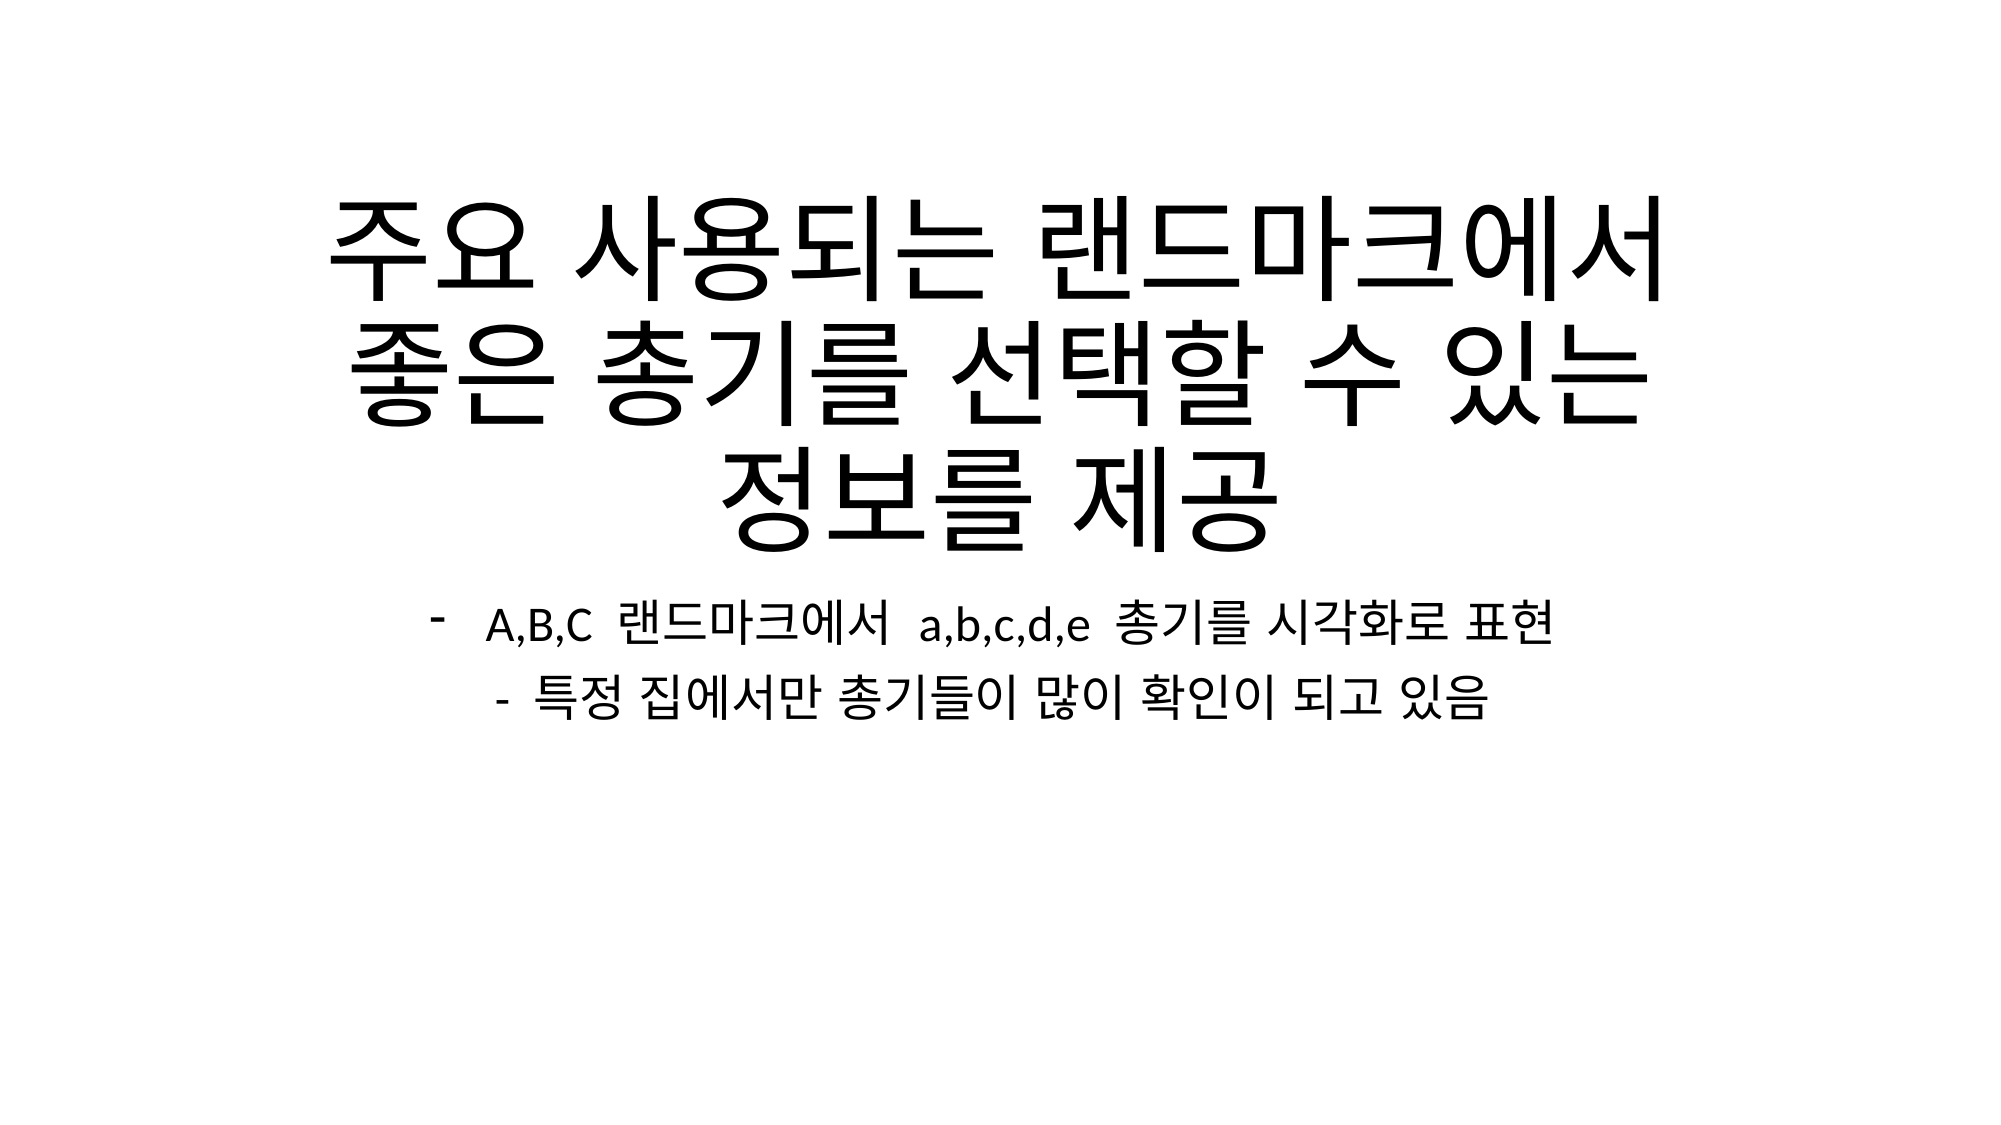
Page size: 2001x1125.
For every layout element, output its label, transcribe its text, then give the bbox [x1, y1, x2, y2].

subtitle A,B,C 랜드마크에서 a,b,c,d,e 총기를 시각화로 표현 - 특정 집에서만 총기들이 많이 확인이 되고 있음 [249, 590, 1750, 863]
title 주요 사용되는 랜드마크에서 좋은 총기를 선택할 수 있는 정보를 제공 [249, 184, 1750, 576]
